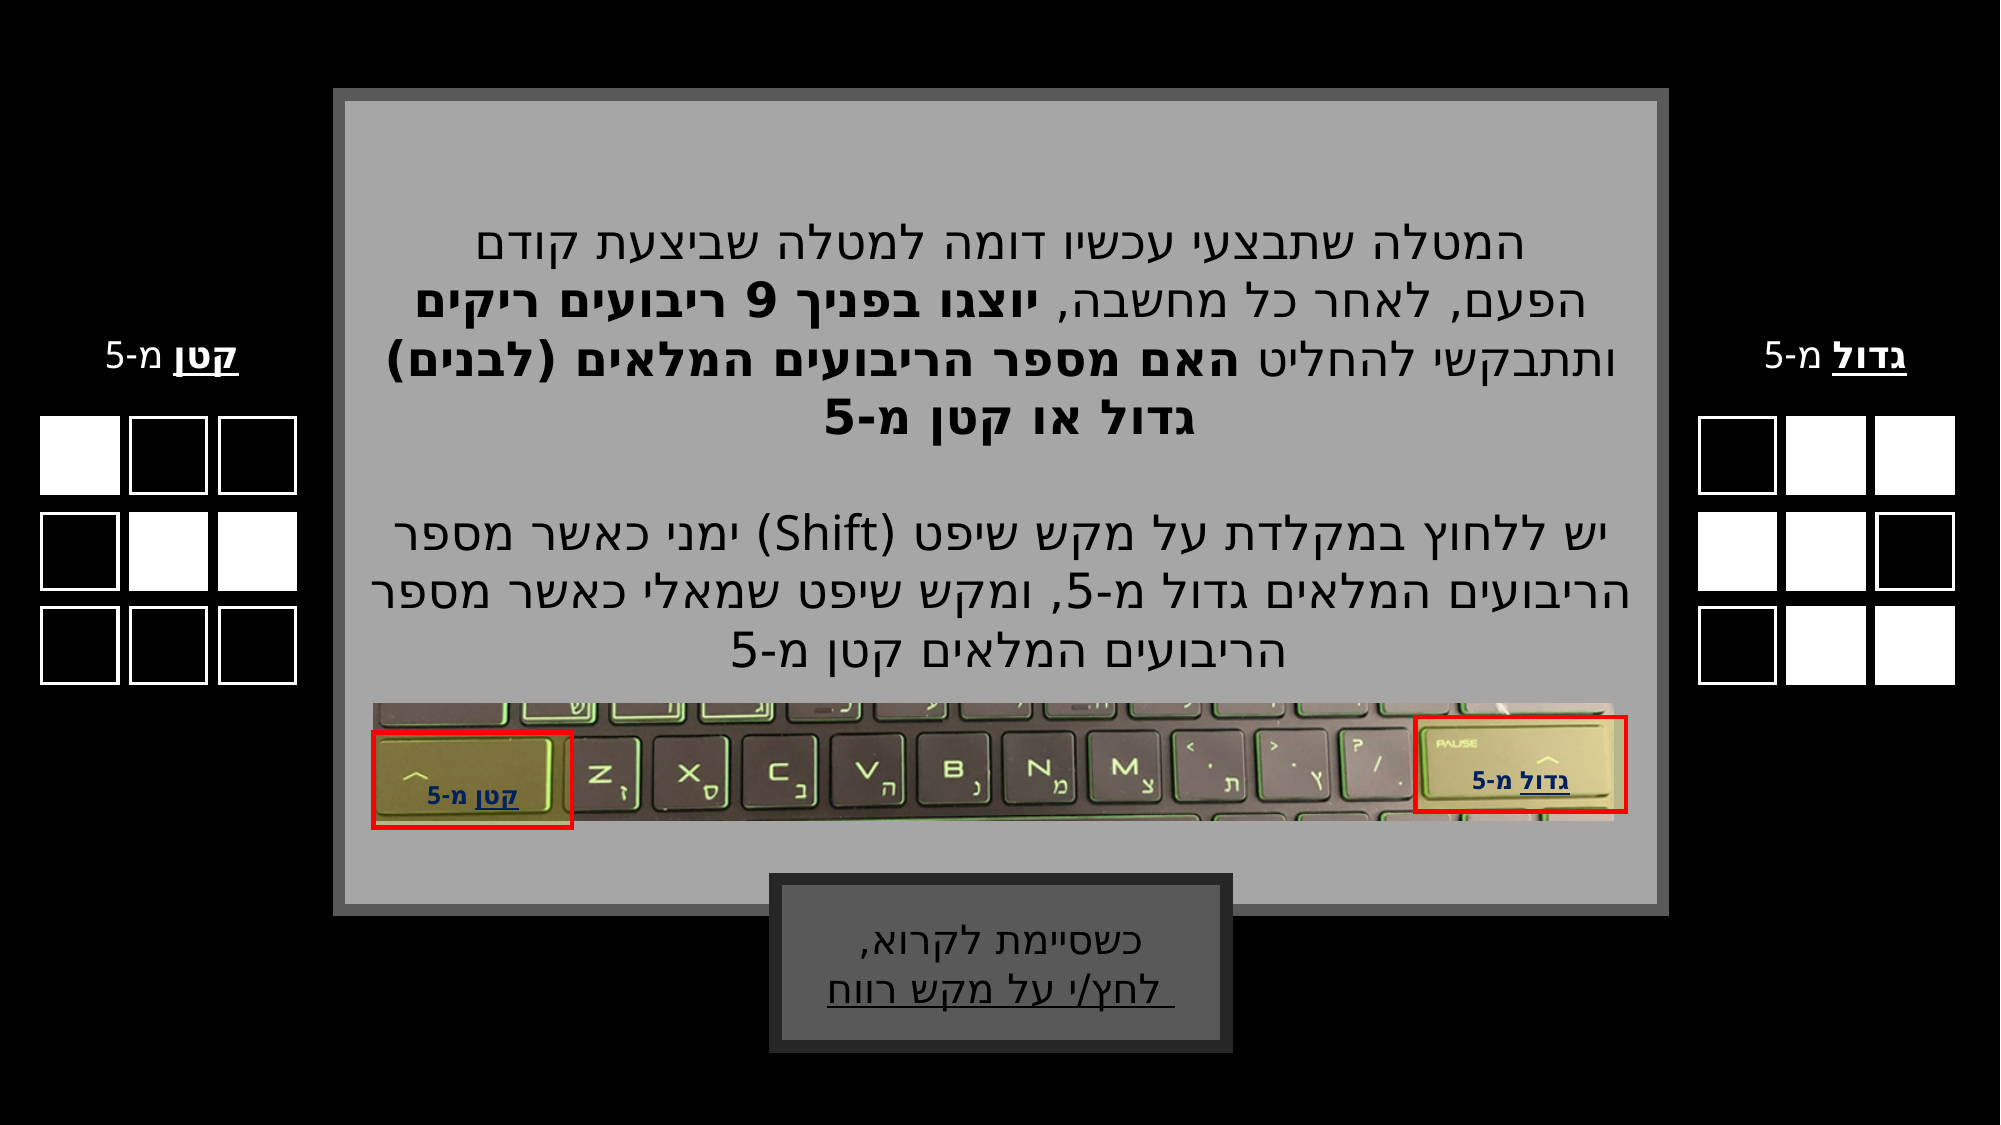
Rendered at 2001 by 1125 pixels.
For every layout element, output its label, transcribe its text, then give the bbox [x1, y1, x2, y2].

text_box [1698, 606, 1777, 685]
text_box [218, 512, 297, 591]
text_box [1787, 416, 1866, 495]
text_box קטן מ-5 [89, 323, 254, 384]
text_box כשסיימת לקרוא, לחץ/י על מקש רווח [774, 878, 1227, 1047]
text_box [129, 416, 208, 495]
text_box [218, 416, 297, 495]
text_box [1876, 606, 1955, 685]
text_box [1787, 512, 1866, 591]
text_box [129, 606, 208, 685]
text_box [218, 606, 297, 685]
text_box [373, 703, 1627, 828]
text_box [1787, 606, 1866, 685]
text_box [1698, 416, 1777, 495]
text_box [1876, 512, 1955, 591]
text_box [40, 512, 119, 591]
text_box המטלה שתבצעי עכשיו דומה למטלה שביצעת קודם הפעם, לאחר כל מחשבה, יוצגו בפניך 9 ריבועים ריקים ותתבקשי להחליט האם מספר הריבועים המלאים (לבנים) גדול או קטן מ-5 יש ללחוץ במקלדת על מקש שיפט (Shift) ימני כאשר מספר הריבועים המלאים גדול מ-5, ומקש שיפט שמאלי כאשר מספר הריבועים המלאים קטן מ-5 [338, 94, 1664, 911]
text_box [40, 416, 119, 495]
text_box [40, 606, 119, 685]
text_box [1876, 416, 1955, 495]
text_box [1698, 512, 1777, 591]
text_box גדול מ-5 [1748, 323, 1922, 384]
text_box [129, 512, 208, 591]
